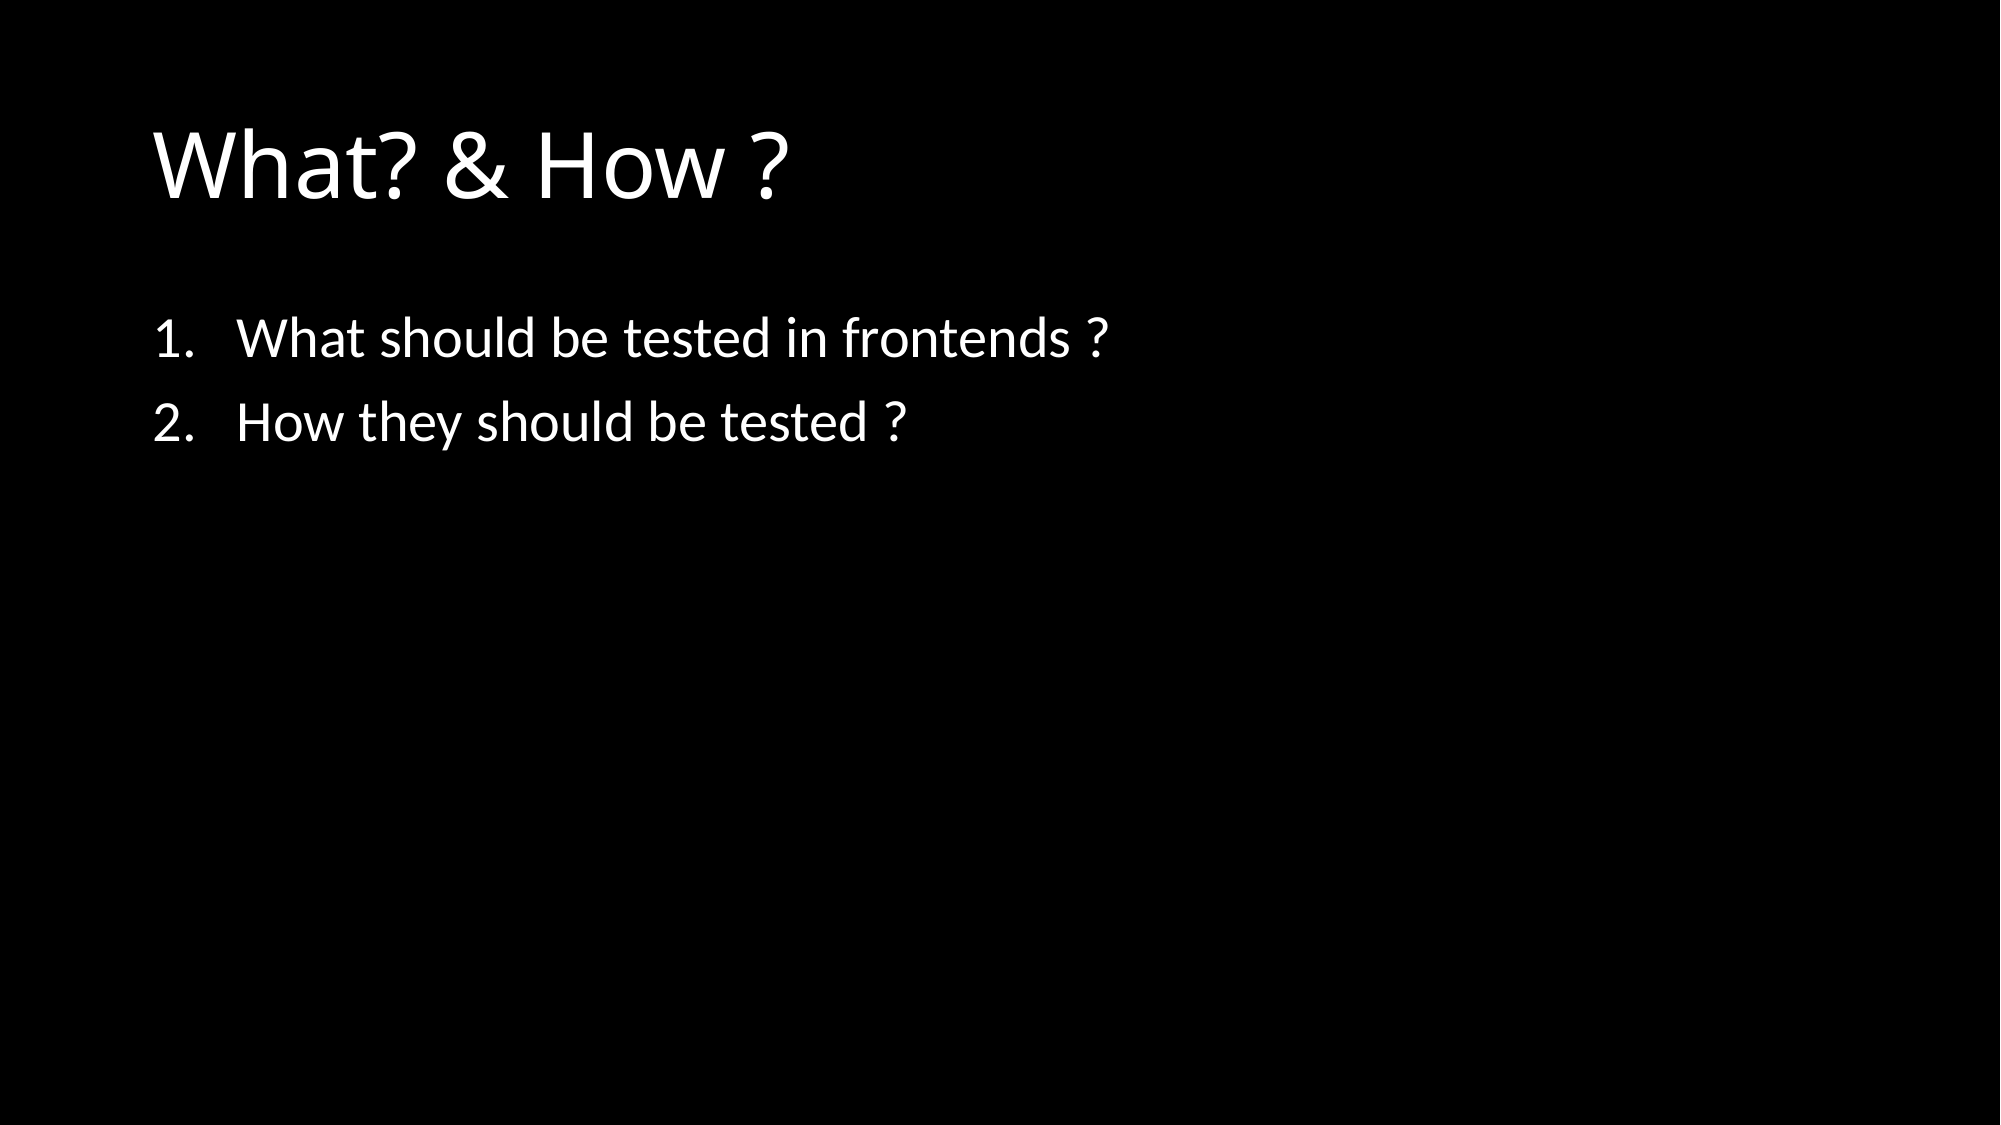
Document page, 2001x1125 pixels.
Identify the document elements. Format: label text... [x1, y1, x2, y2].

title What? & How ? [137, 59, 1863, 278]
list What should be tested in frontends ? How they should be tested ? [137, 299, 1863, 1014]
